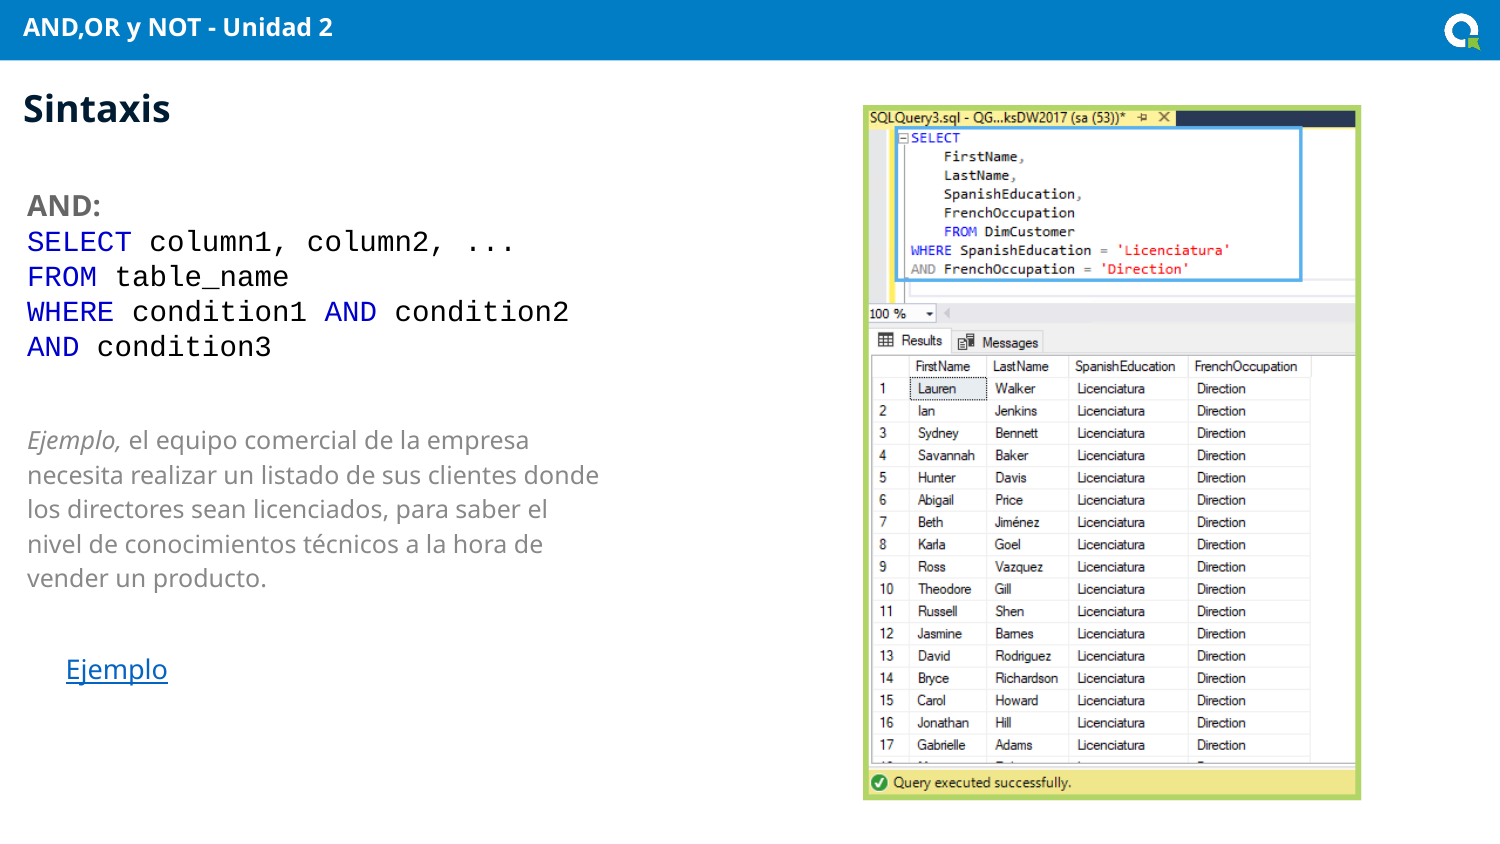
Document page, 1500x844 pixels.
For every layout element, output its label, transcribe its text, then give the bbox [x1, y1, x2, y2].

text_box Ejemplo, el equipo comercial de la empresa necesita realizar un listado de sus clientes donde los directores sean licenciados, para saber el nivel de conocimientos técnicos a la hora de vender un producto. [15, 409, 613, 666]
title AND,OR y NOT - Unidad 2 [11, 5, 675, 52]
text_box AND: SELECT column1, column2, ... FROM table_name WHERE condition1 AND condition2 AND condition3 [15, 181, 633, 382]
text_box Ejemplo [50, 645, 801, 697]
list Sintaxis [11, 84, 675, 130]
picture [1444, 13, 1481, 51]
picture [862, 104, 1374, 806]
